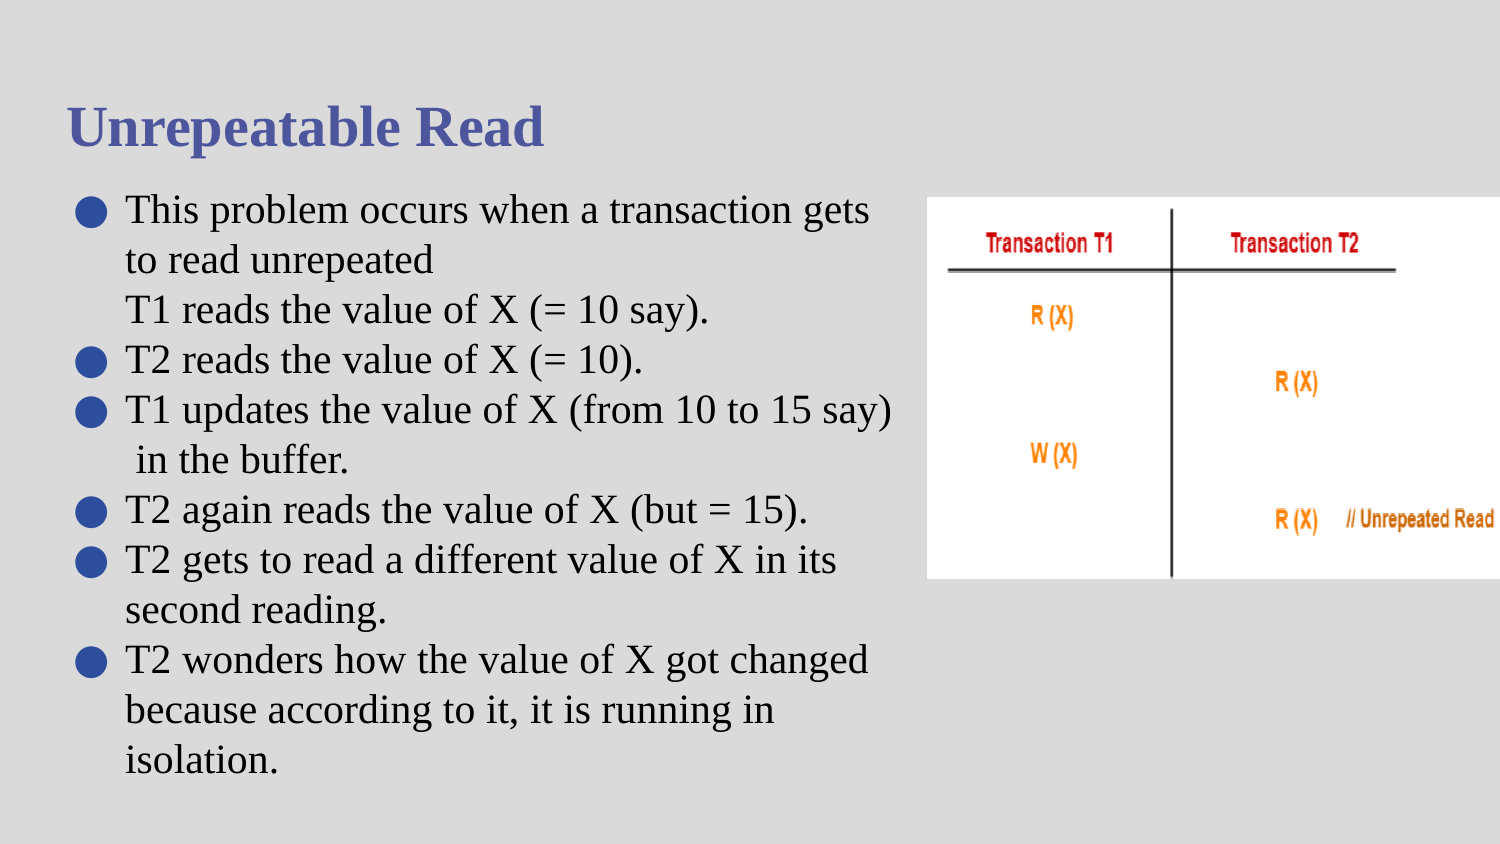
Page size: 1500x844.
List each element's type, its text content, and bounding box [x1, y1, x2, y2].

picture [926, 197, 1500, 579]
title Unrepeatable Read [51, 72, 1449, 167]
list This problem occurs when a transaction gets to read unrepeated T1 reads the value of X (= 10 say). T2 reads the value of X (= 10). T1 updates the value of X (from 10 to 15 say) in the buffer. T2 again reads the value of X (but = 15). T2 gets to read a different value of X in its second reading. T2 wonders how the value of X got changed because according to it, it is running in isolation. [35, 166, 912, 822]
